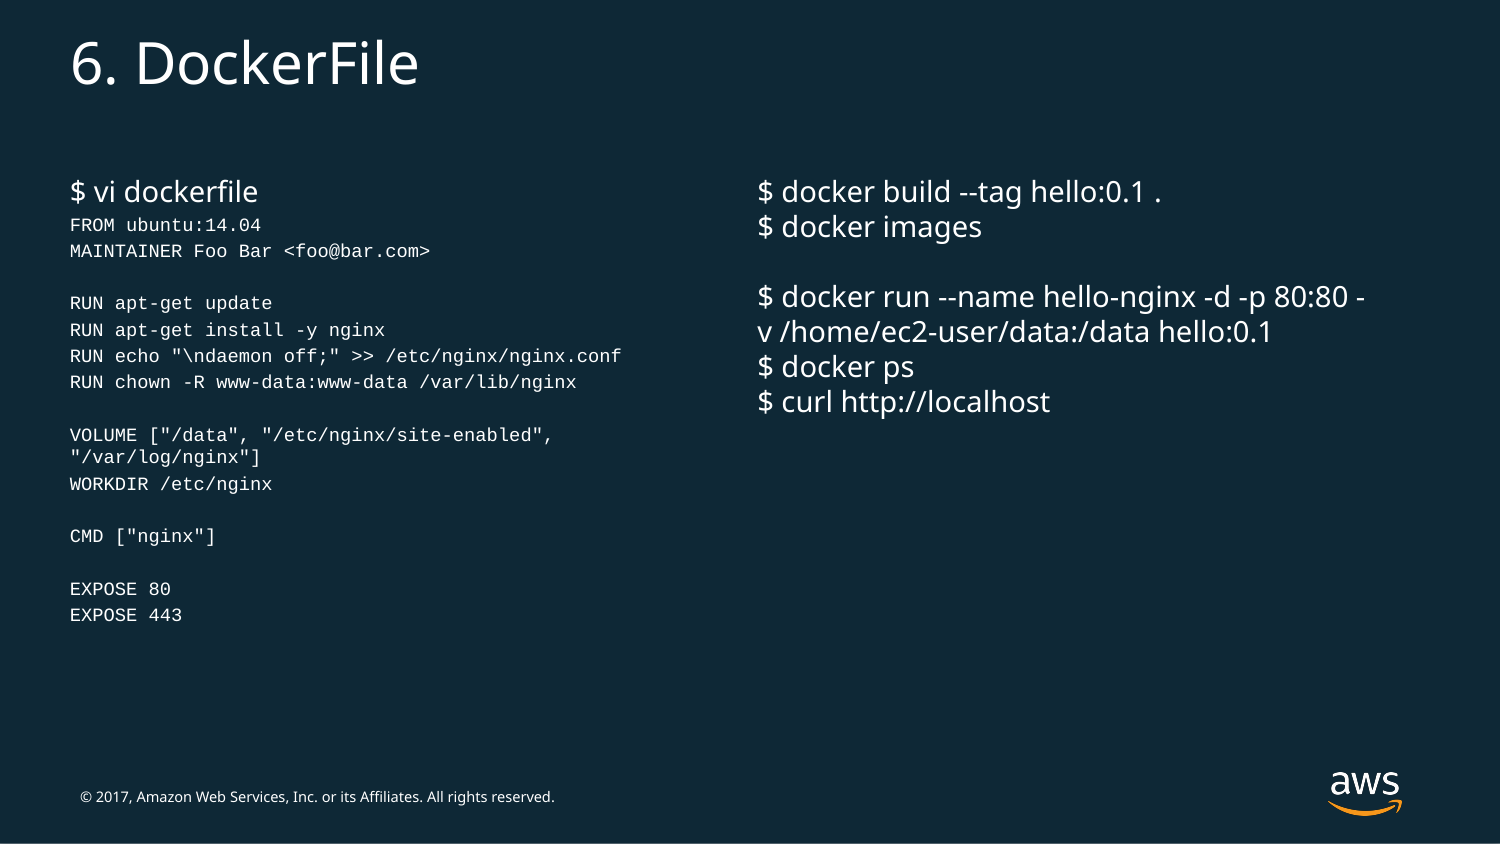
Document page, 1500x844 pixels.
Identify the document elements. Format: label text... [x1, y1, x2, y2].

picture [1328, 772, 1402, 816]
list $ docker build --tag hello:0.1 . $ docker images $ docker run --name hello-nginx -d -p 80:80 -v /home/ec2-user/data:/data hello:0.1 $ docker ps $ curl http://localhost [742, 166, 1405, 736]
title 6. DockerFile [55, 18, 1402, 109]
list $ vi dockerfile FROM ubuntu:14.04 MAINTAINER Foo Bar <foo@bar.com> RUN apt-get update RUN apt-get install -y nginx RUN echo "\ndaemon off;" >> /etc/nginx/nginx.conf RUN chown -R www-data:www-data /var/lib/nginx VOLUME ["/data", "/etc/nginx/site-enabled", "/var/log/nginx"] WORKDIR /etc/nginx CMD ["nginx"] EXPOSE 80 EXPOSE 443 [54, 166, 718, 736]
